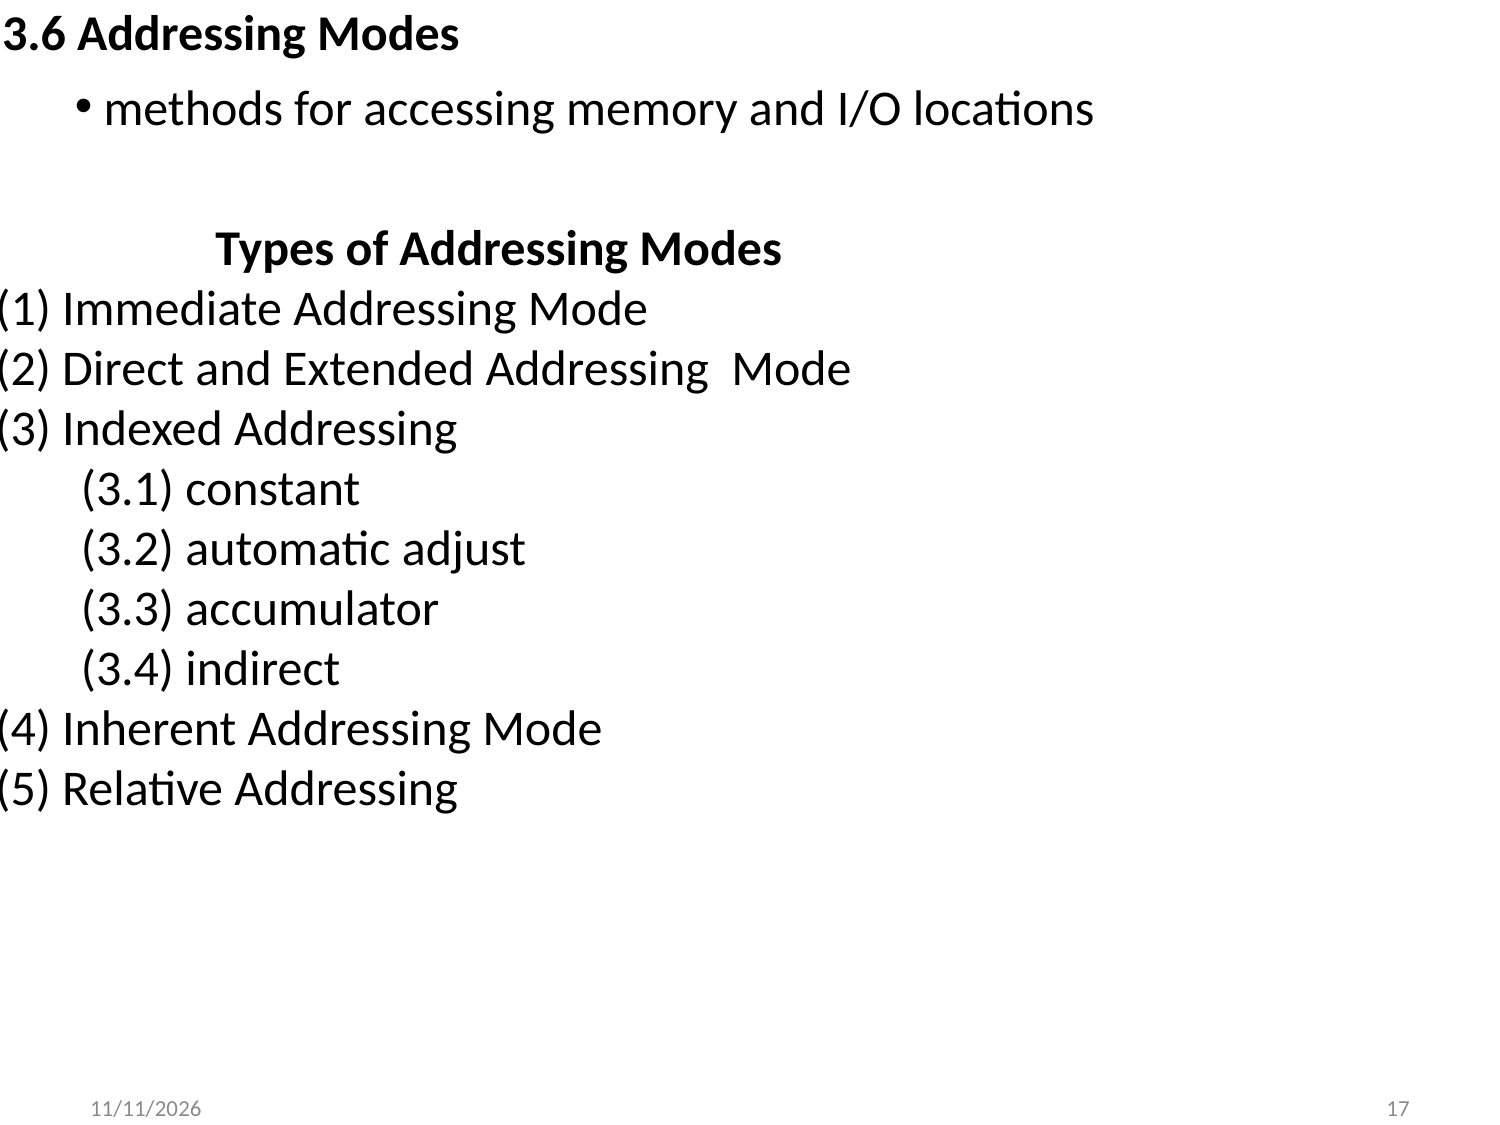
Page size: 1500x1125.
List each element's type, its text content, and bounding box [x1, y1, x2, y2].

text_box Types of Addressing Modes (1) Immediate Addressing Mode (2) Direct and Extended Addressing Mode (3) Indexed Addressing (3.1) constant (3.2) automatic adjust (3.3) accumulator (3.4) indirect (4) Inherent Addressing Mode (5) Relative Addressing [0, 215, 1003, 816]
slide_number 17 [1074, 1093, 1425, 1121]
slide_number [75, 1093, 425, 1121]
text_box methods for accessing memory and I/O locations [74, 74, 1096, 136]
text_box 3.6 Addressing Modes [2, 0, 461, 61]
